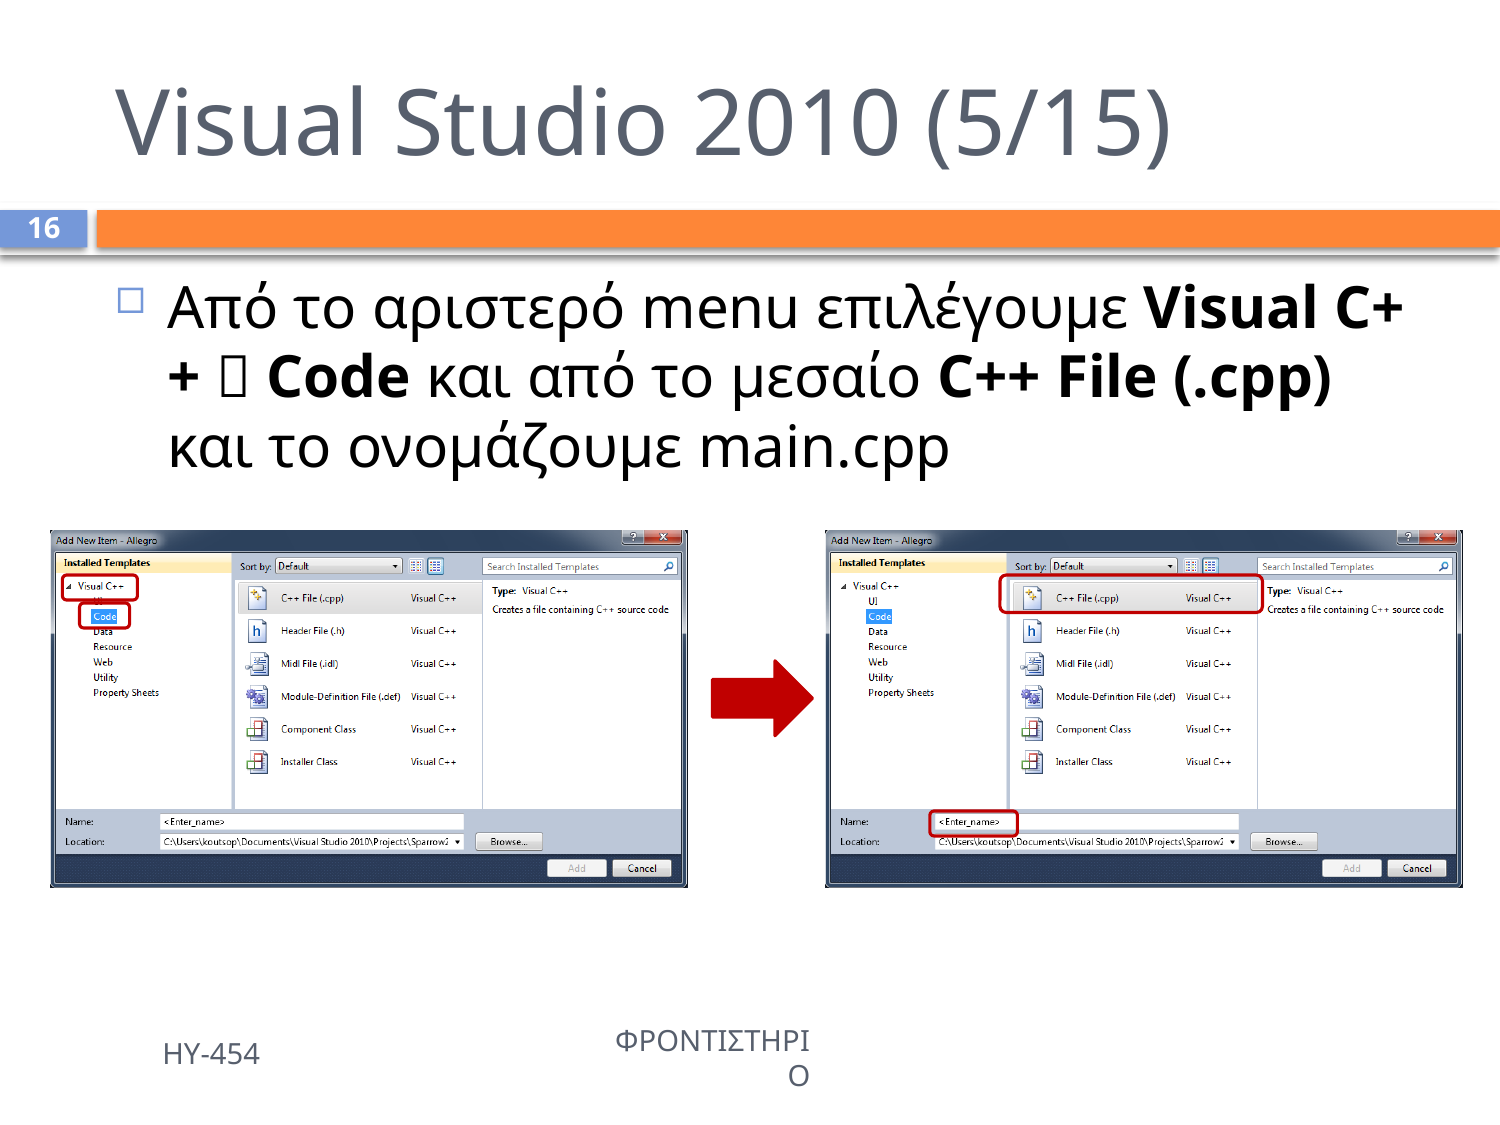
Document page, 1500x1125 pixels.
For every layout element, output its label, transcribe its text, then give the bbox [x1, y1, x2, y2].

picture [49, 530, 688, 888]
list Από το αριστερό menu επιλέγουμε Visual C++  Code και από το μεσαίο C++ File (.cpp) και το ονομάζουμε main.cpp [100, 262, 1438, 1000]
text_box [710, 659, 814, 738]
footer ΗΥ-454 [99, 1024, 275, 1085]
slide_number 16 [0, 208, 88, 249]
title Visual Studio 2010 (5/15) [100, 37, 1438, 200]
picture [824, 530, 1463, 888]
